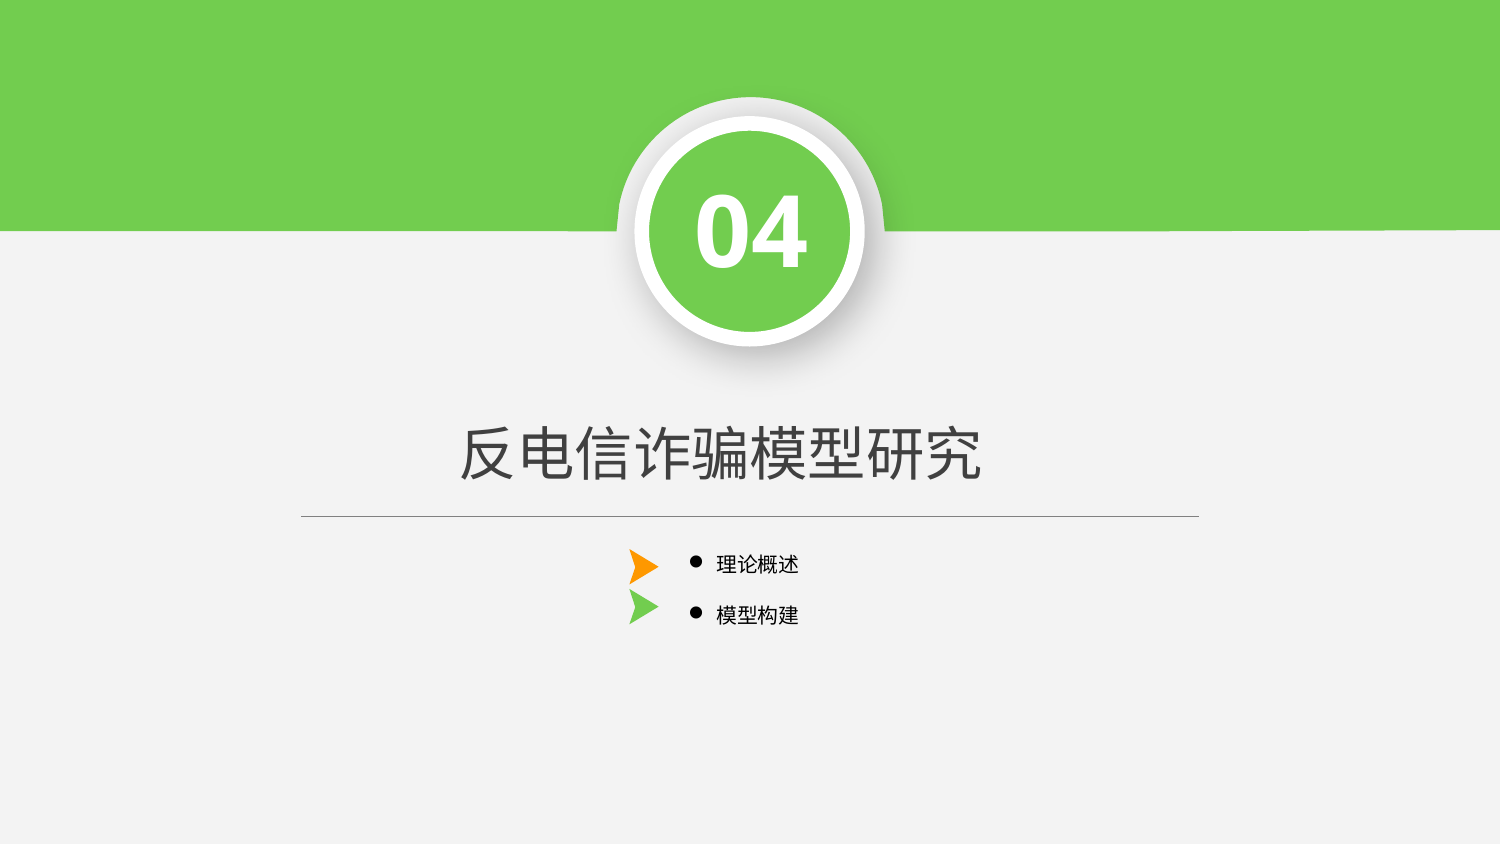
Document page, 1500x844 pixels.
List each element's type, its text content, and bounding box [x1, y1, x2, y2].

text_box 理论概述 [688, 551, 880, 577]
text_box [641, 123, 858, 340]
text_box [0, 0, 1500, 234]
text_box [627, 587, 661, 627]
text_box 反电信诈骗模型研究 [431, 410, 1010, 495]
text_box 模型构建 [688, 603, 880, 629]
text_box [627, 547, 661, 587]
